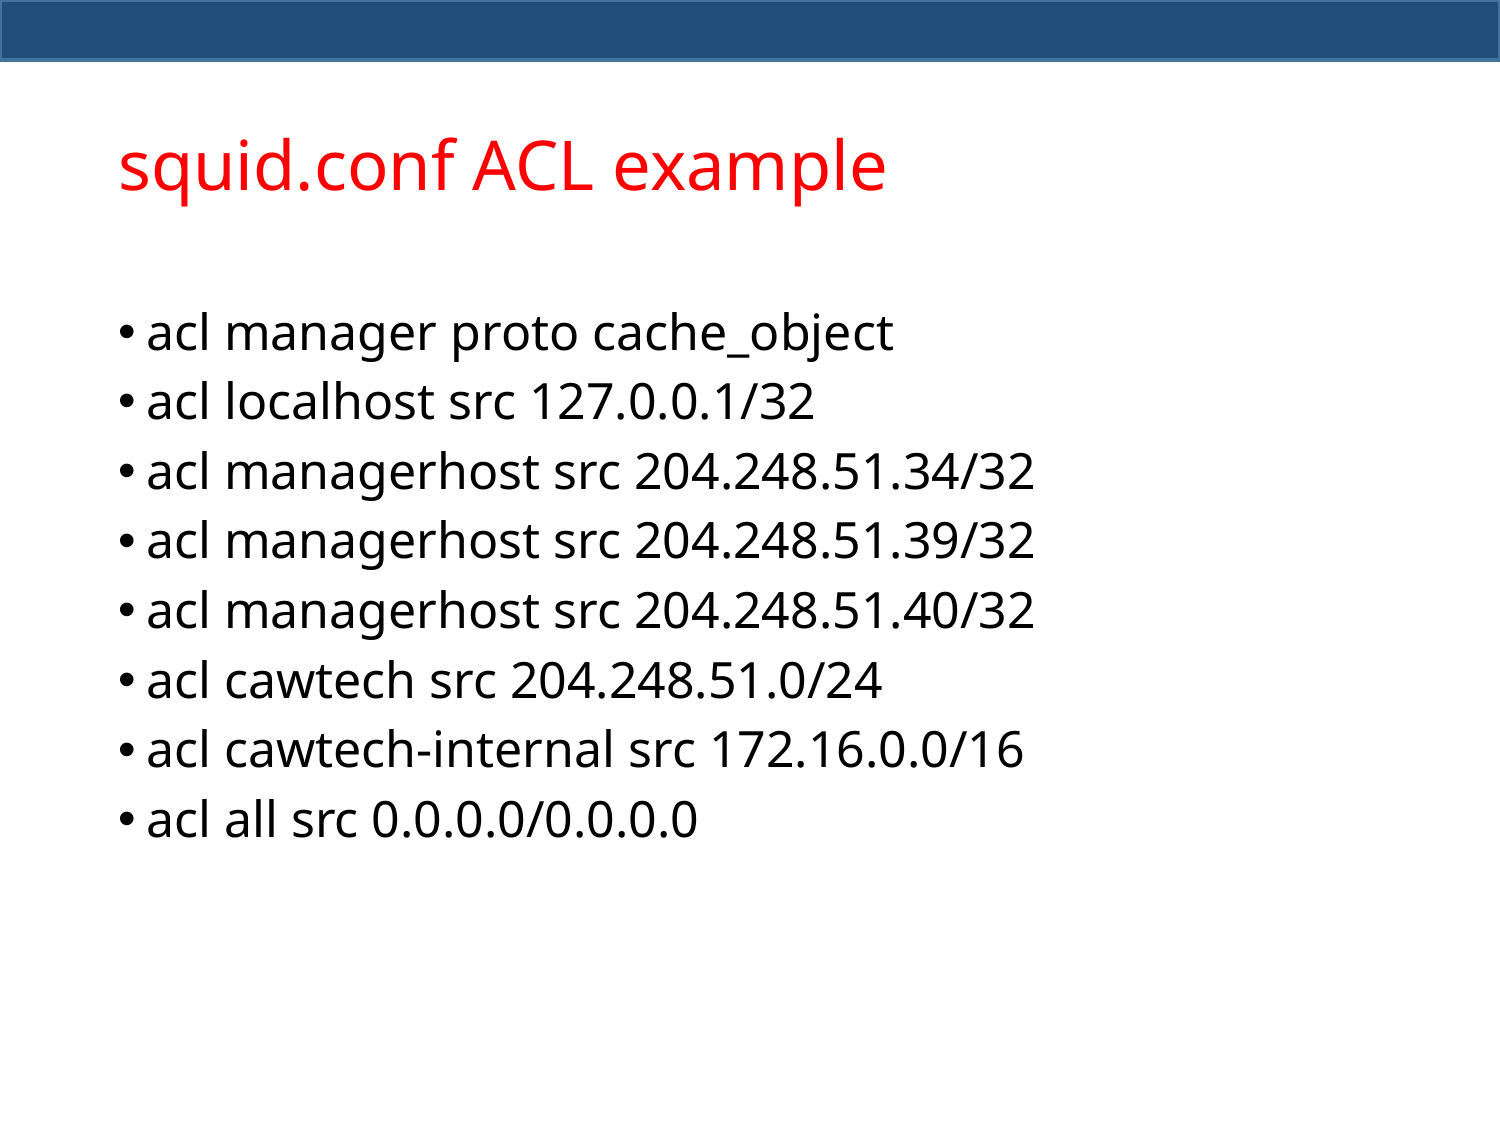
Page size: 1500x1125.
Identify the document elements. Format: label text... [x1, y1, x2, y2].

list acl manager proto cache_object acl localhost src 127.0.0.1/32 acl managerhost src 204.248.51.34/32 acl managerhost src 204.248.51.39/32 acl managerhost src 204.248.51.40/32 acl cawtech src 204.248.51.0/24 acl cawtech-internal src 172.16.0.0/16 acl all src 0.0.0.0/0.0.0.0 [103, 299, 1397, 1014]
title squid.conf ACL example [103, 59, 1397, 278]
